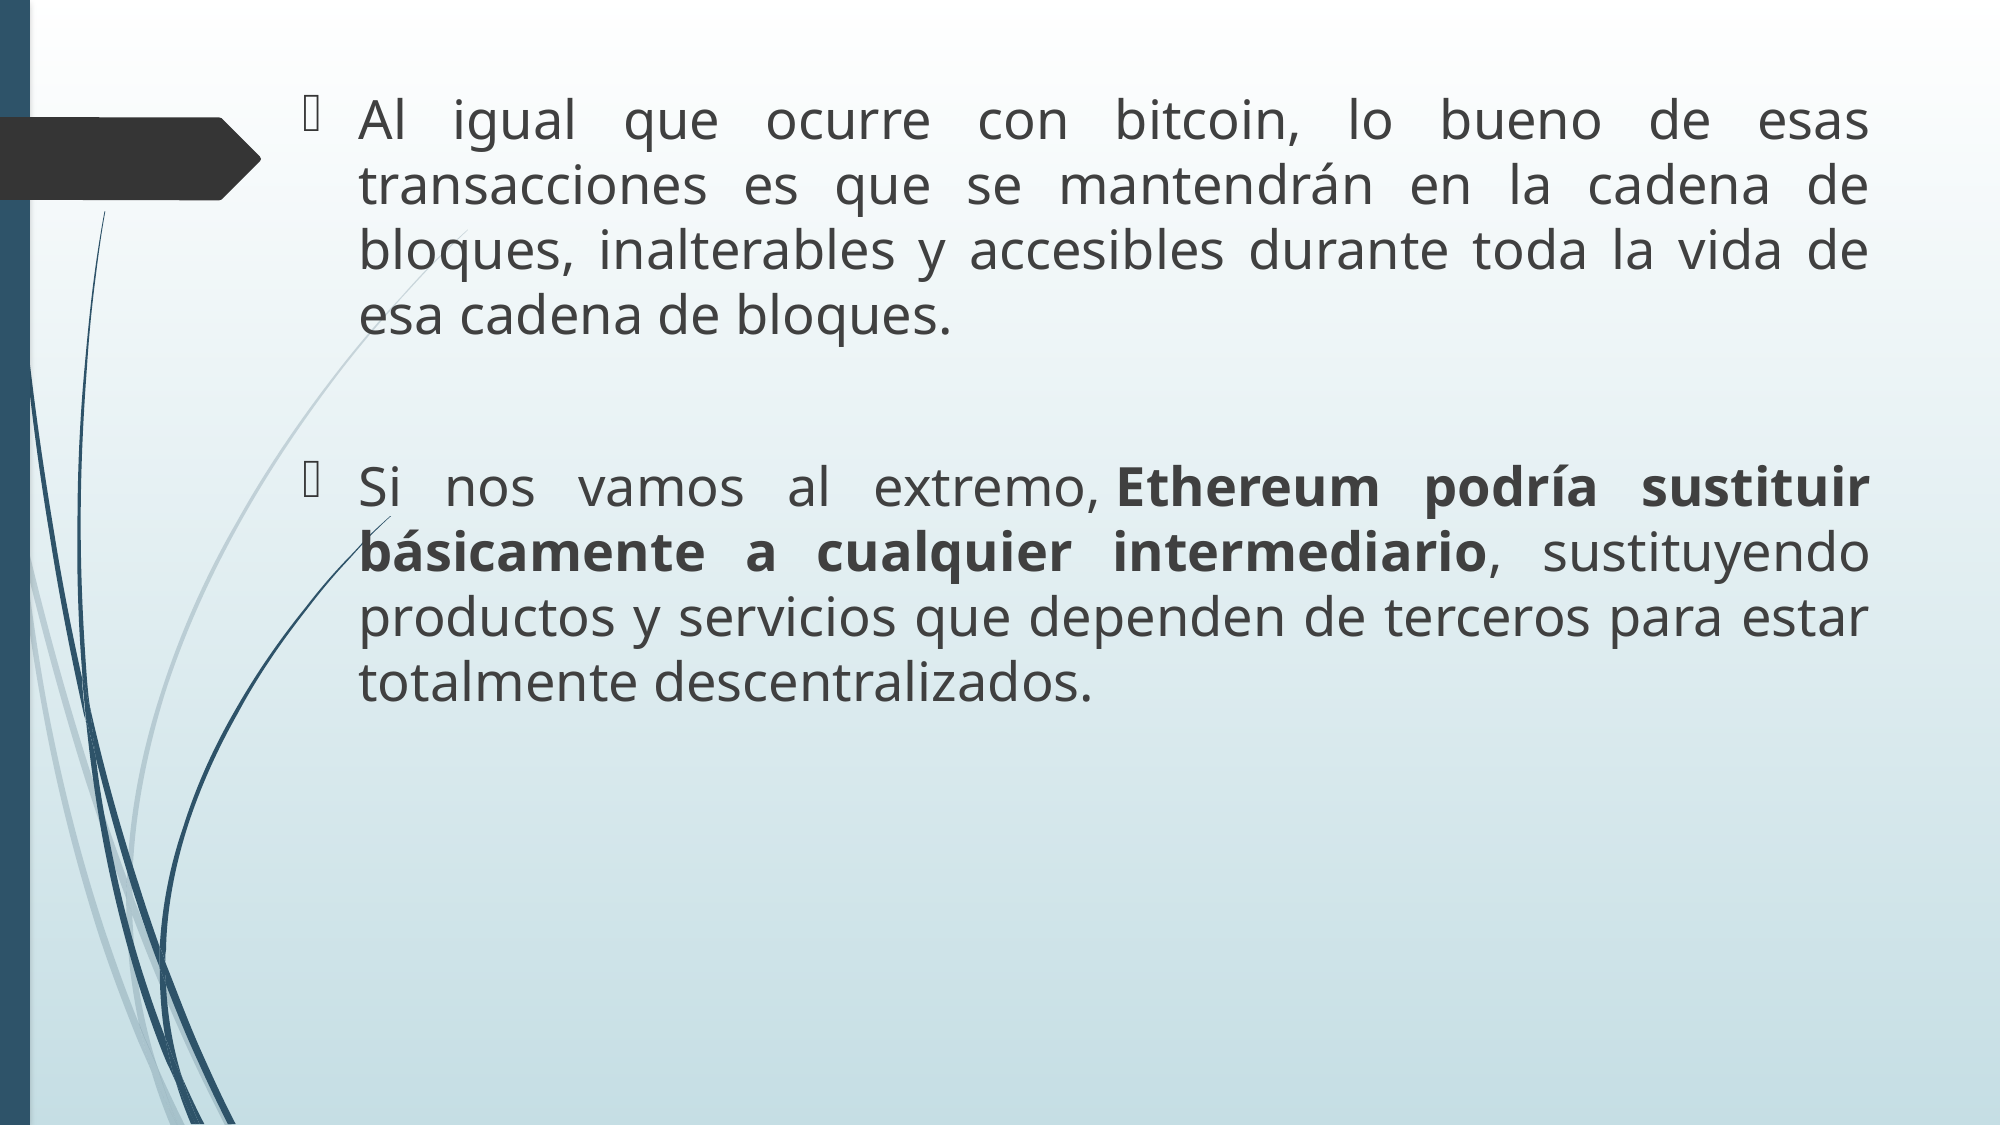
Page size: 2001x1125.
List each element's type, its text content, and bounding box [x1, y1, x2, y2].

list Al igual que ocurre con bitcoin, lo bueno de esas transacciones es que se mantendrán en la cadena de bloques, inalterables y accesibles durante toda la vida de esa cadena de bloques. Si nos vamos al extremo, Ethereum podría sustituir básicamente a cualquier intermediario, sustituyendo productos y servicios que dependen de terceros para estar totalmente descentralizados. [287, 78, 1888, 970]
